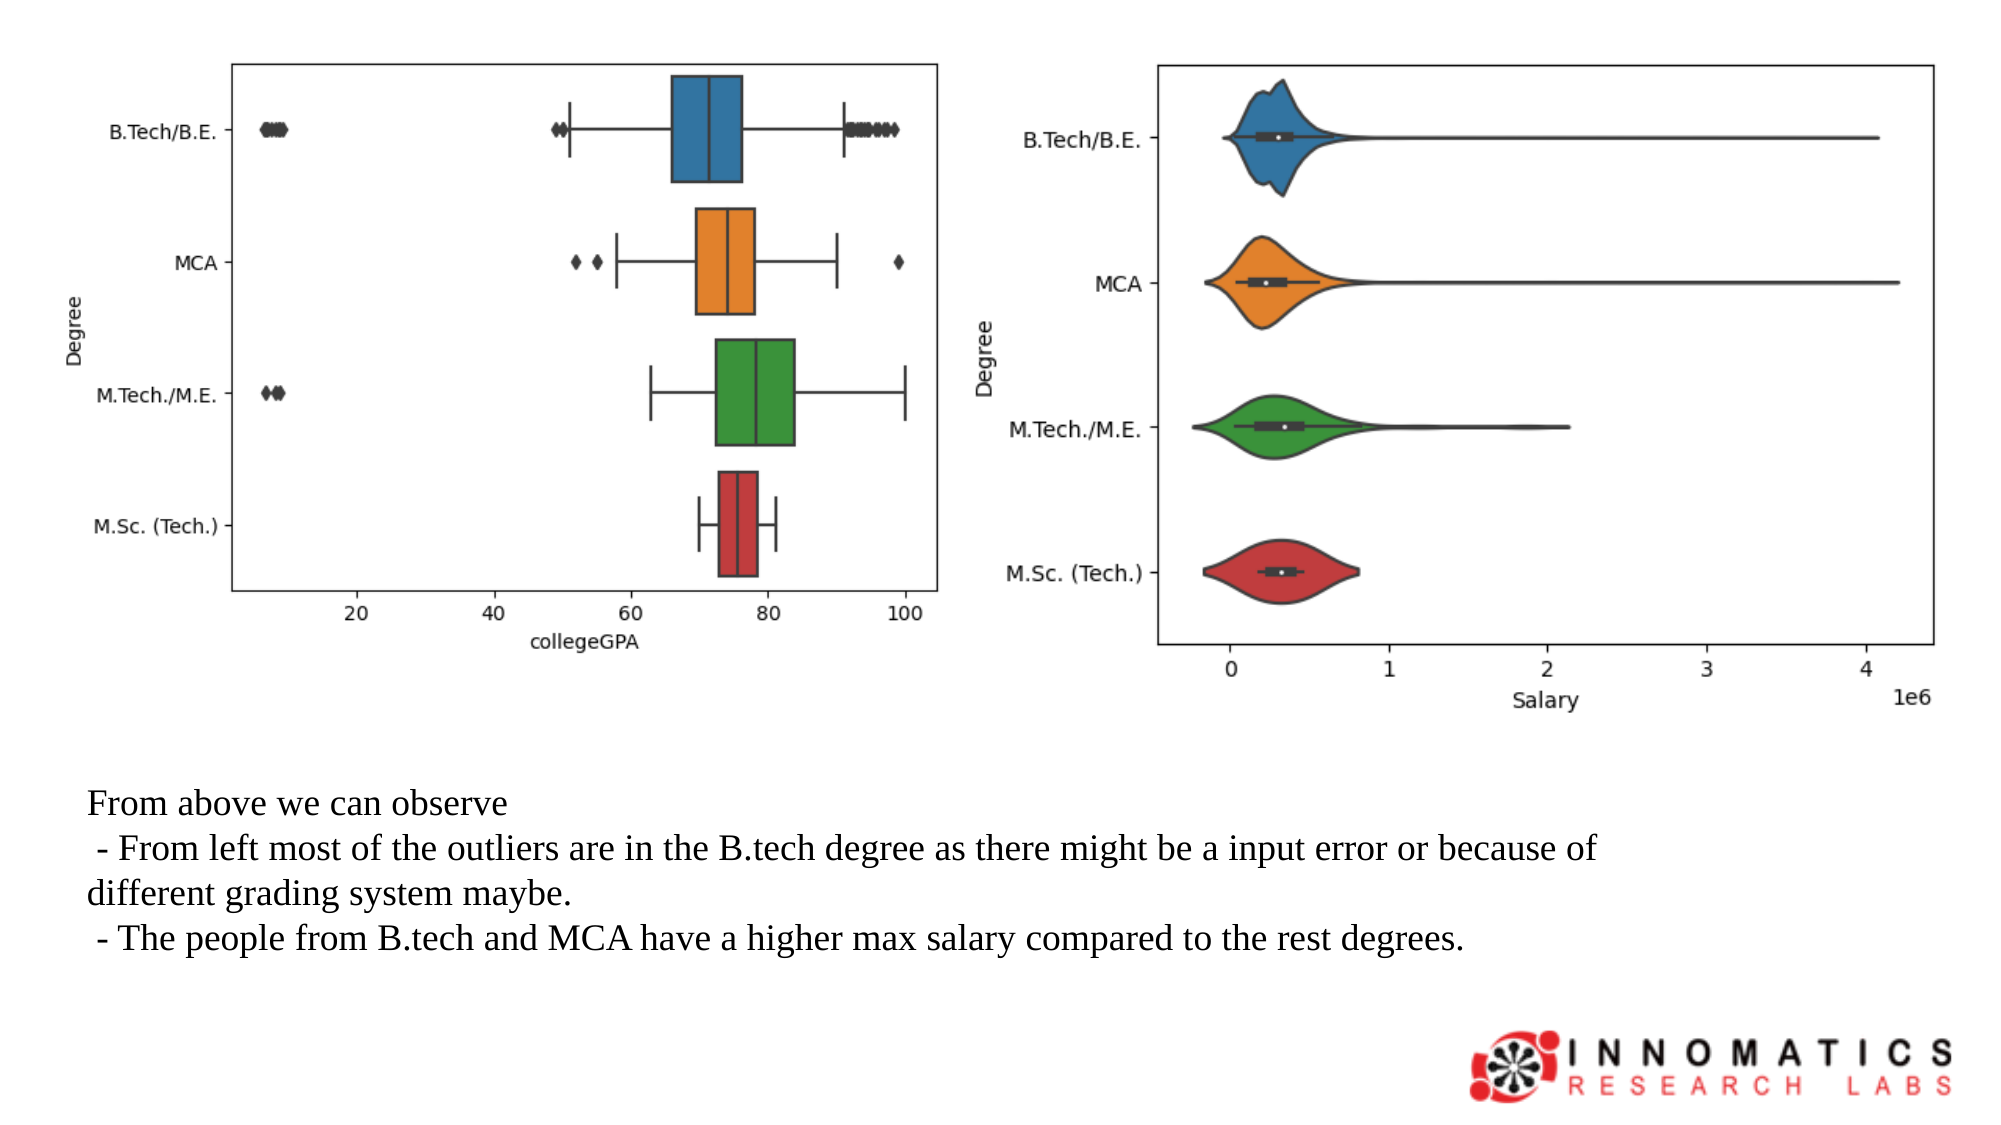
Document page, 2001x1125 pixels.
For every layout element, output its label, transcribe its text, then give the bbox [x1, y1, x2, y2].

picture [1445, 1014, 1975, 1125]
text_box From above we can observe - From left most of the outliers are in the B.tech degree as there might be a input error or because of different grading system maybe. - The people from B.tech and MCA have a higher max salary compared to the rest degrees. [72, 770, 1648, 966]
picture [959, 51, 1949, 727]
picture [50, 51, 951, 666]
